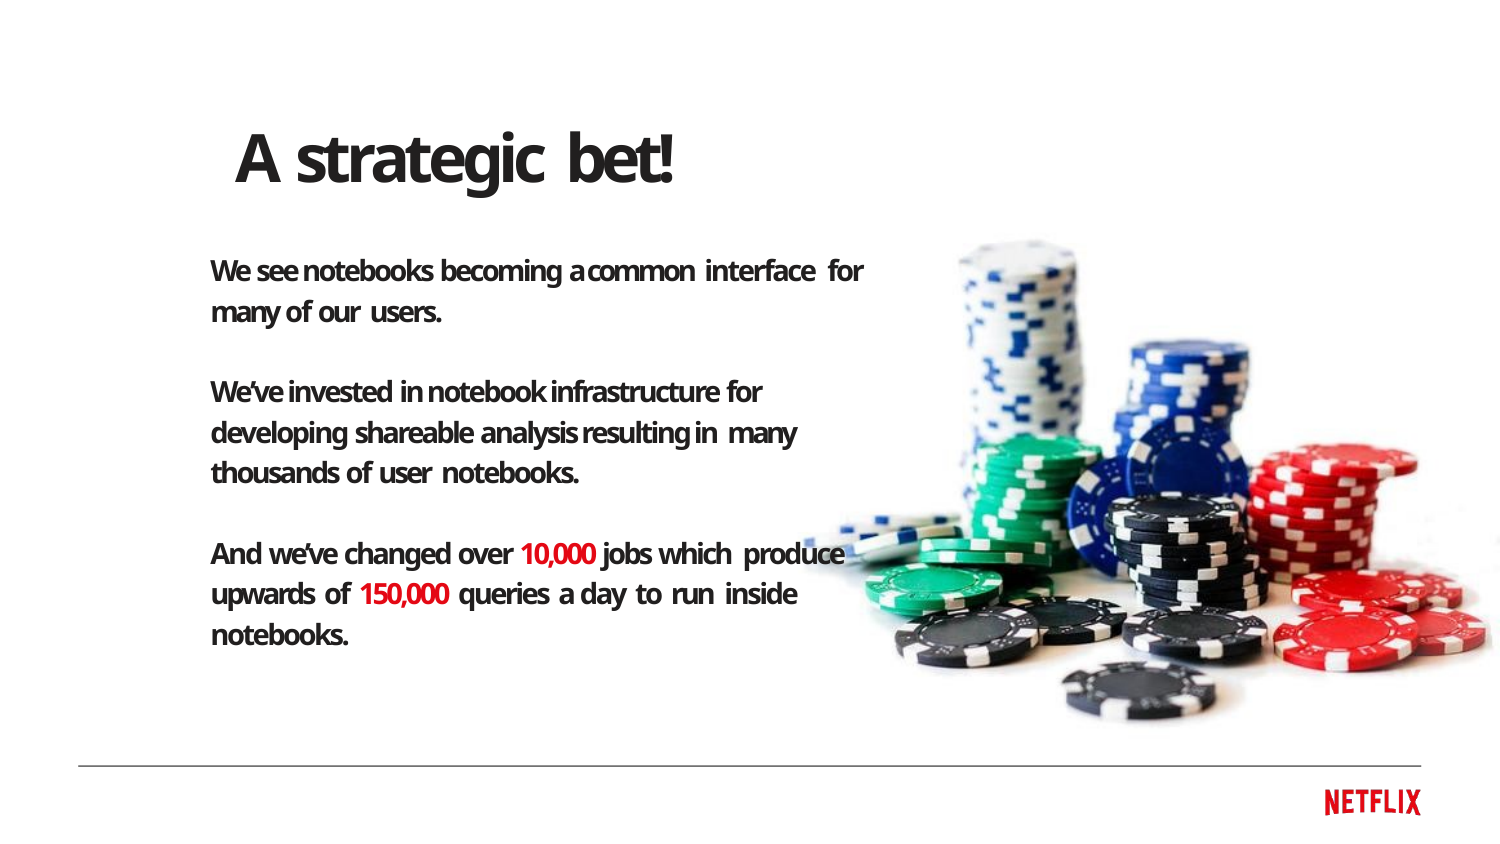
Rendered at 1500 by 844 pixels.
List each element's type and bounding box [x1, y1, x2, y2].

text_box [0, 0, 1500, 844]
